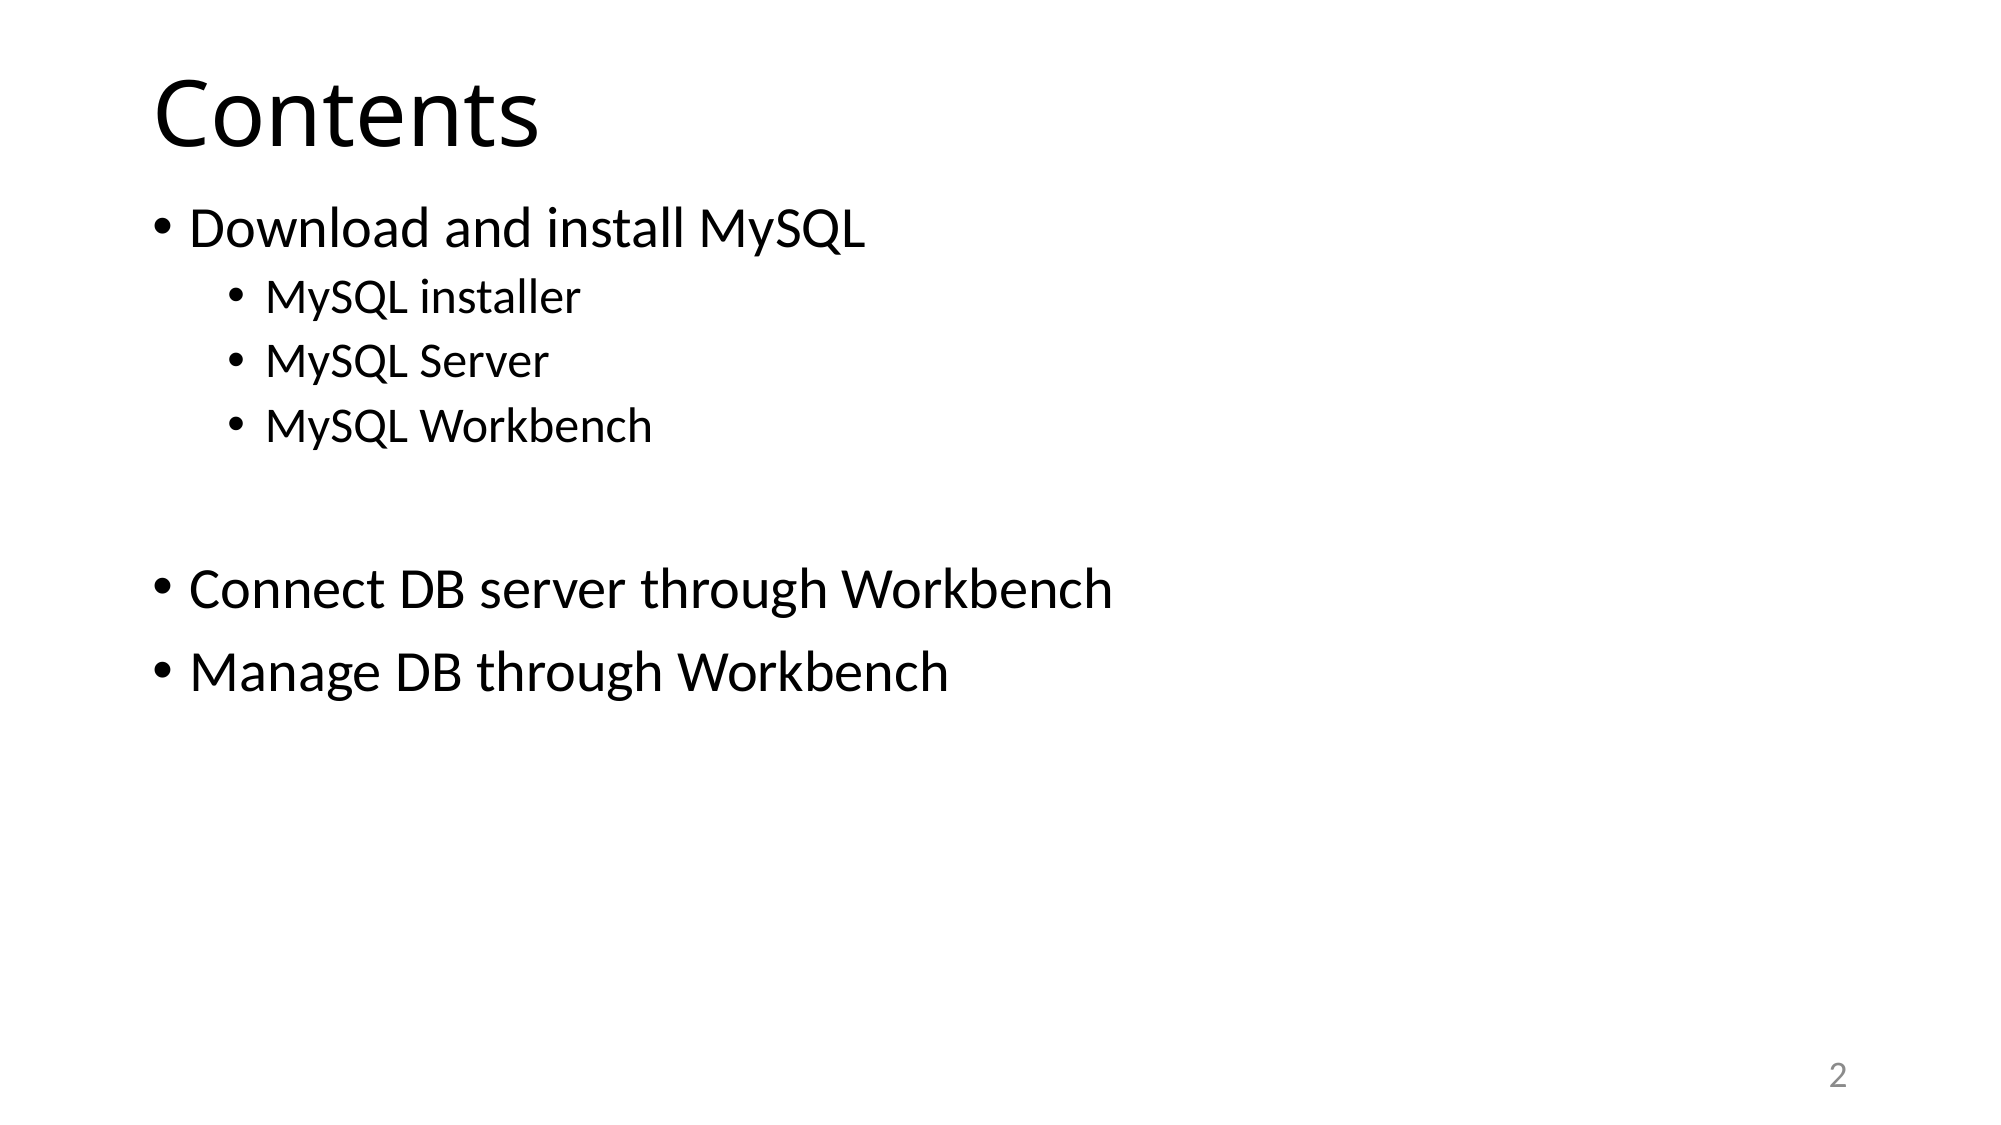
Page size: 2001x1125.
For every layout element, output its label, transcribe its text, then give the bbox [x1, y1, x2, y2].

title Contents [137, 59, 1863, 175]
slide_number 2 [1412, 1042, 1863, 1103]
list Download and install MySQL MySQL installer MySQL Server MySQL Workbench Connect DB server through Workbench Manage DB through Workbench [137, 189, 1863, 1014]
